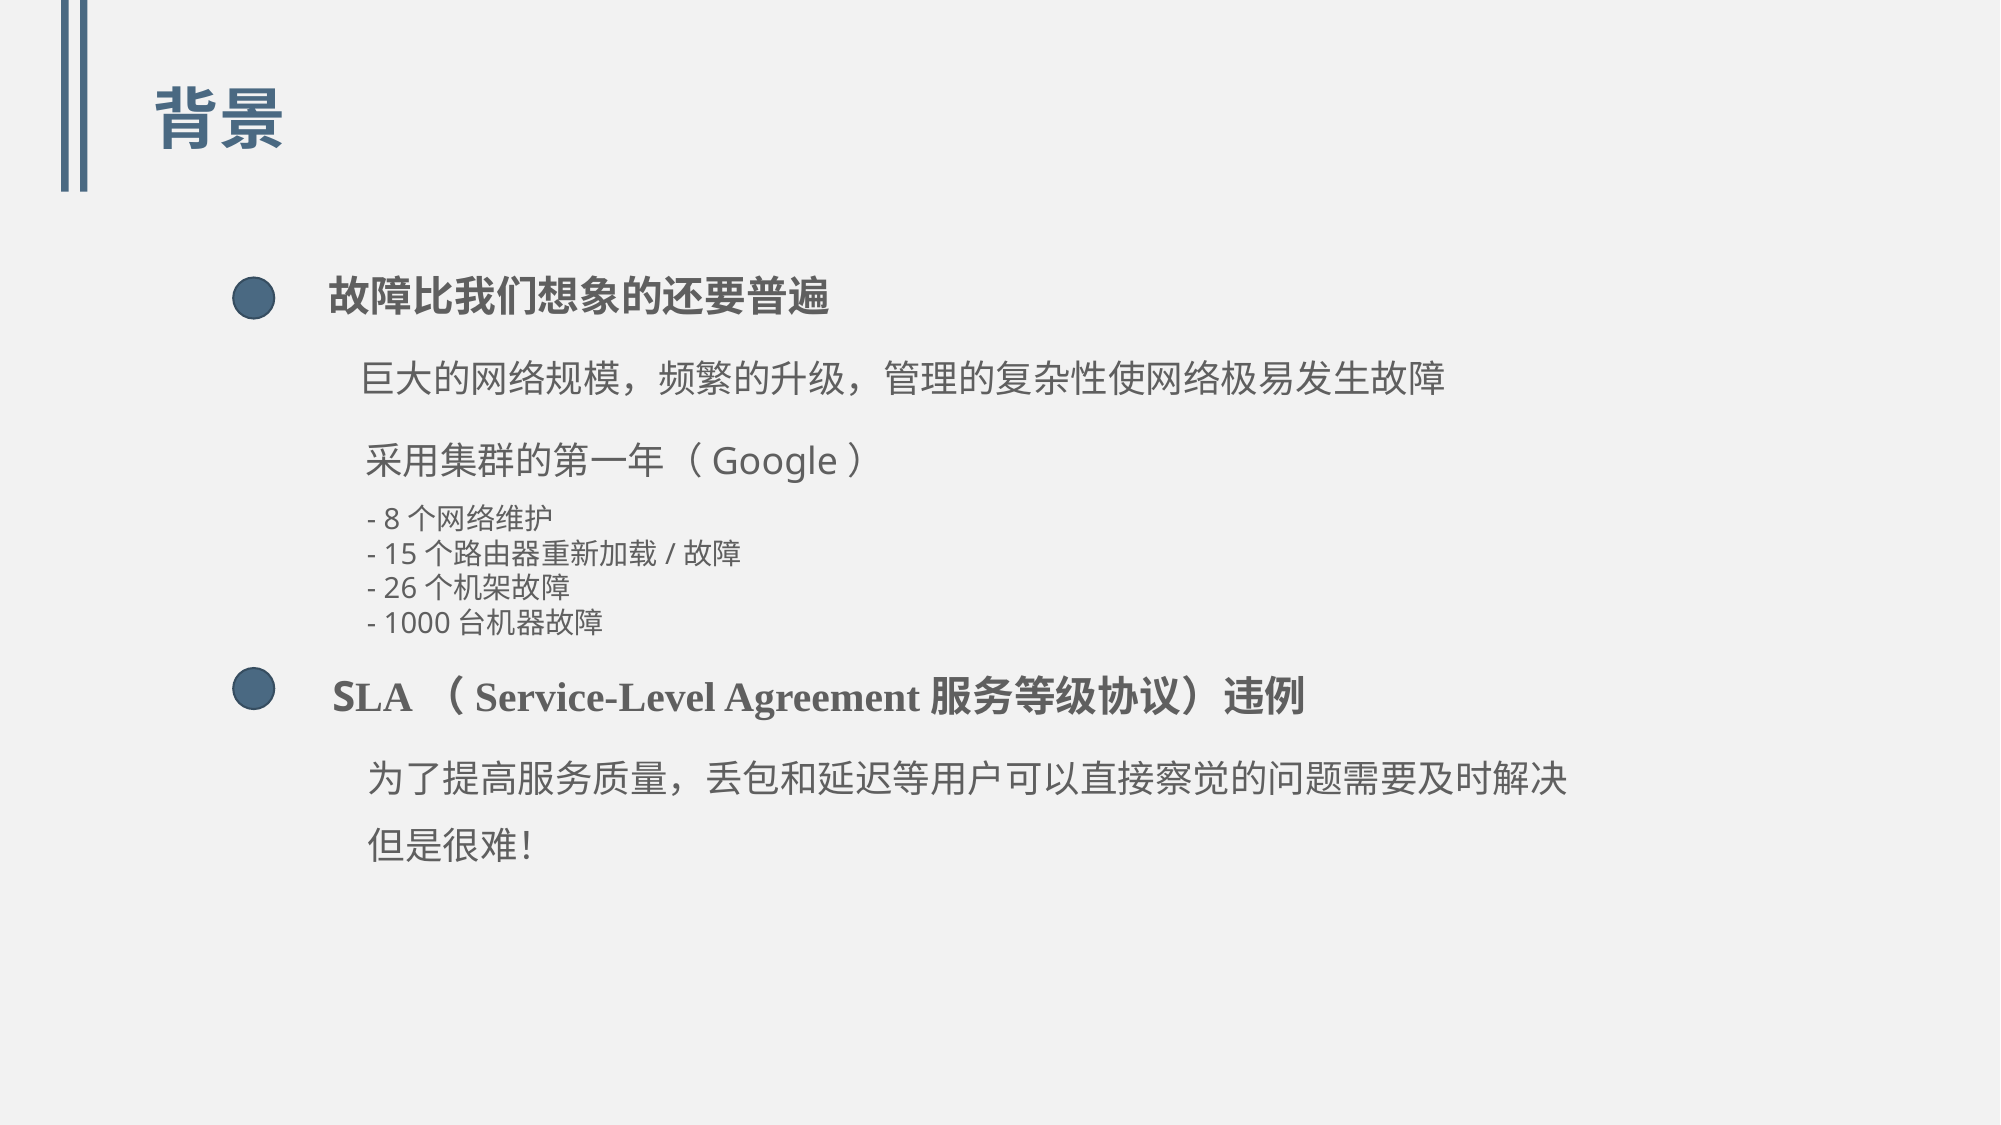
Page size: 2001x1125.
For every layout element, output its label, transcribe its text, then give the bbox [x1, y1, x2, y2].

text_box 为了提高服务质量，丢包和延迟等用户可以直接察觉的问题需要及时解决 但是很难！ [326, 724, 1811, 875]
text_box [232, 276, 276, 320]
text_box 采用集群的第一年（Google） - 8个网络维护 - 15个路由器重新加载/故障 - 26个机架故障 - 1000台机器故障 [337, 407, 1821, 648]
text_box 巨大的网络规模，频繁的升级，管理的复杂性使网络极易发生故障 [317, 347, 1801, 408]
text_box [232, 666, 276, 711]
text_box 故障比我们想象的还要普遍 [314, 249, 1686, 328]
text_box 背景 [137, 62, 1863, 182]
text_box SLA（Service-Level Agreement服务等级协议）违例 [317, 649, 1603, 727]
